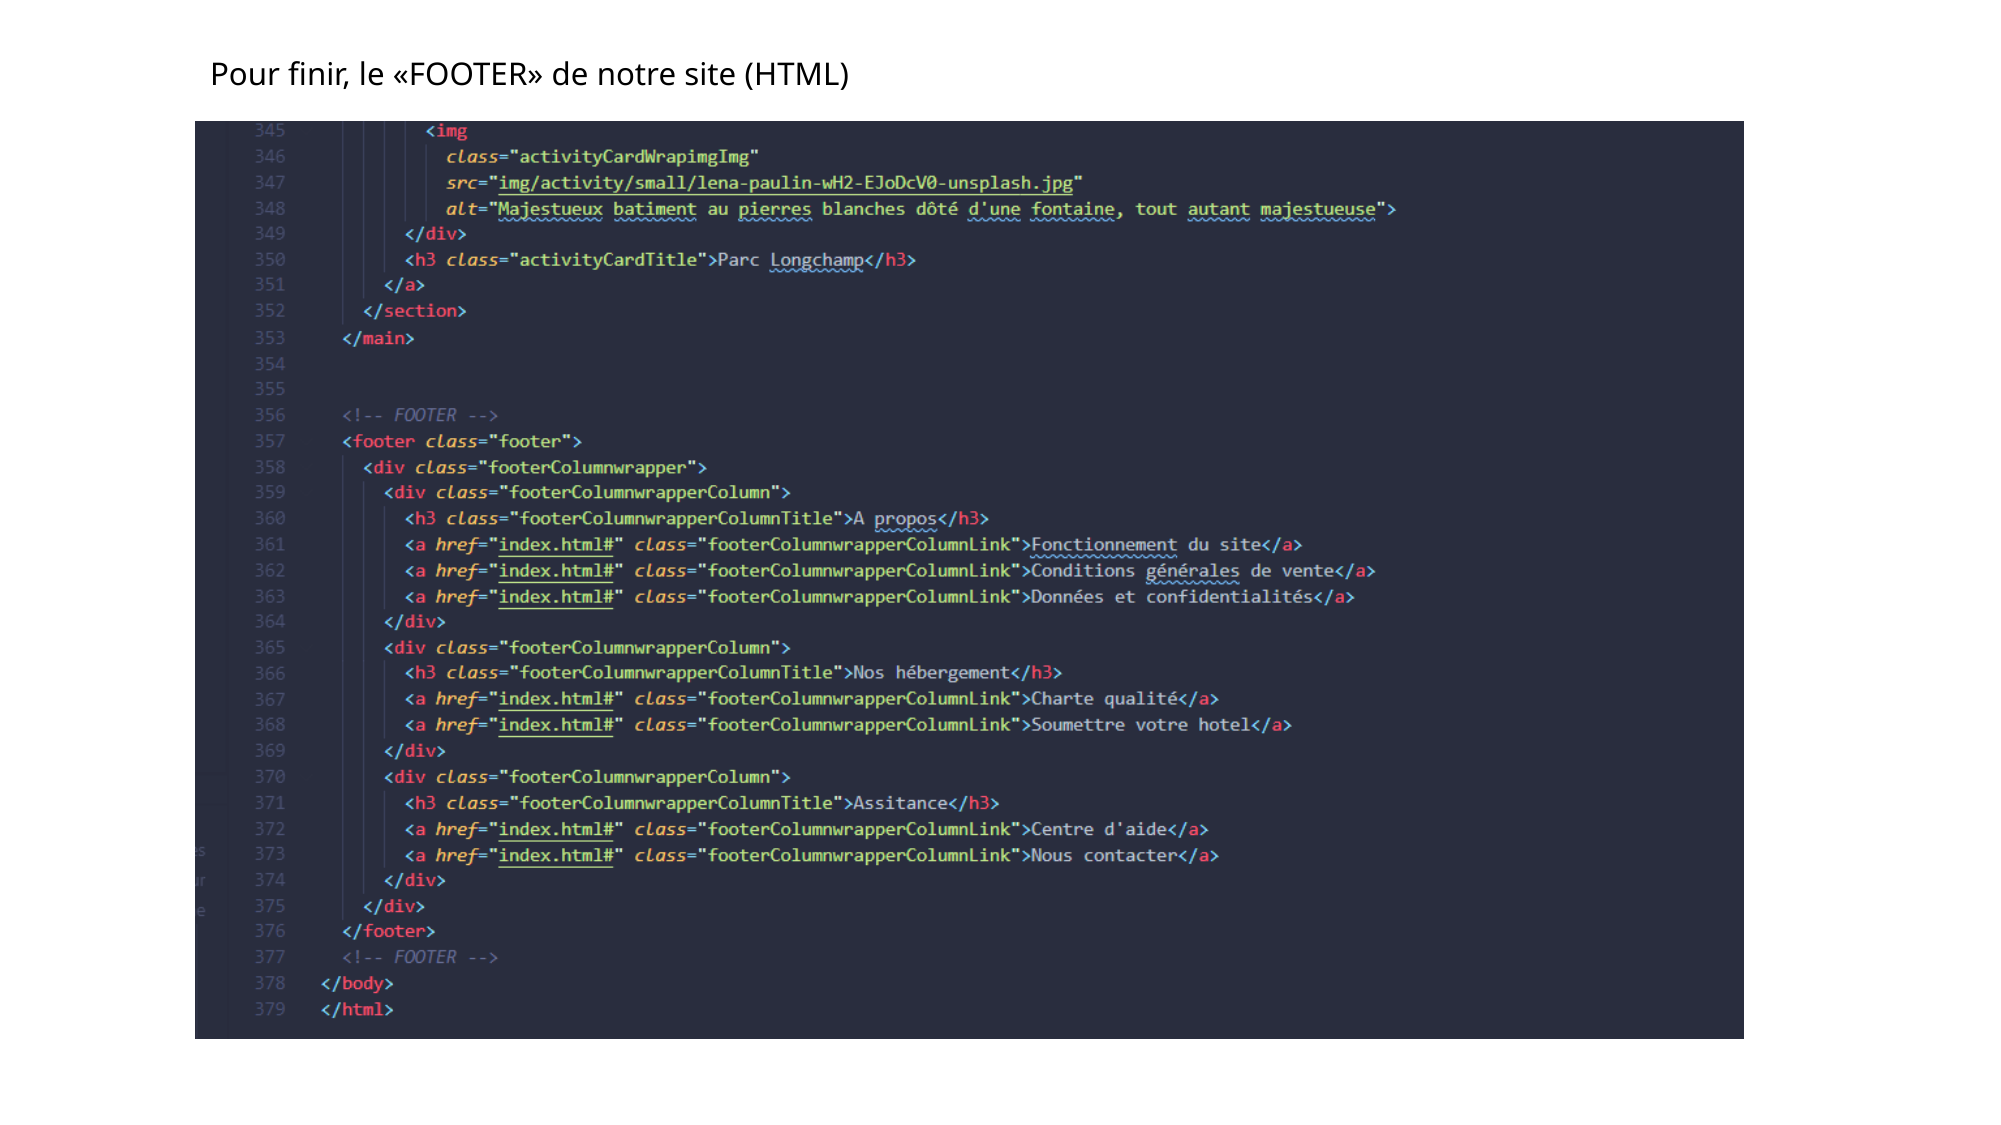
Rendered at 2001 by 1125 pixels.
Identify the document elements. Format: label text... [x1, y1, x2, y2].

title Pour finir, le «FOOTER» de notre site (HTML) [195, 13, 1863, 139]
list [194, 121, 1744, 1039]
